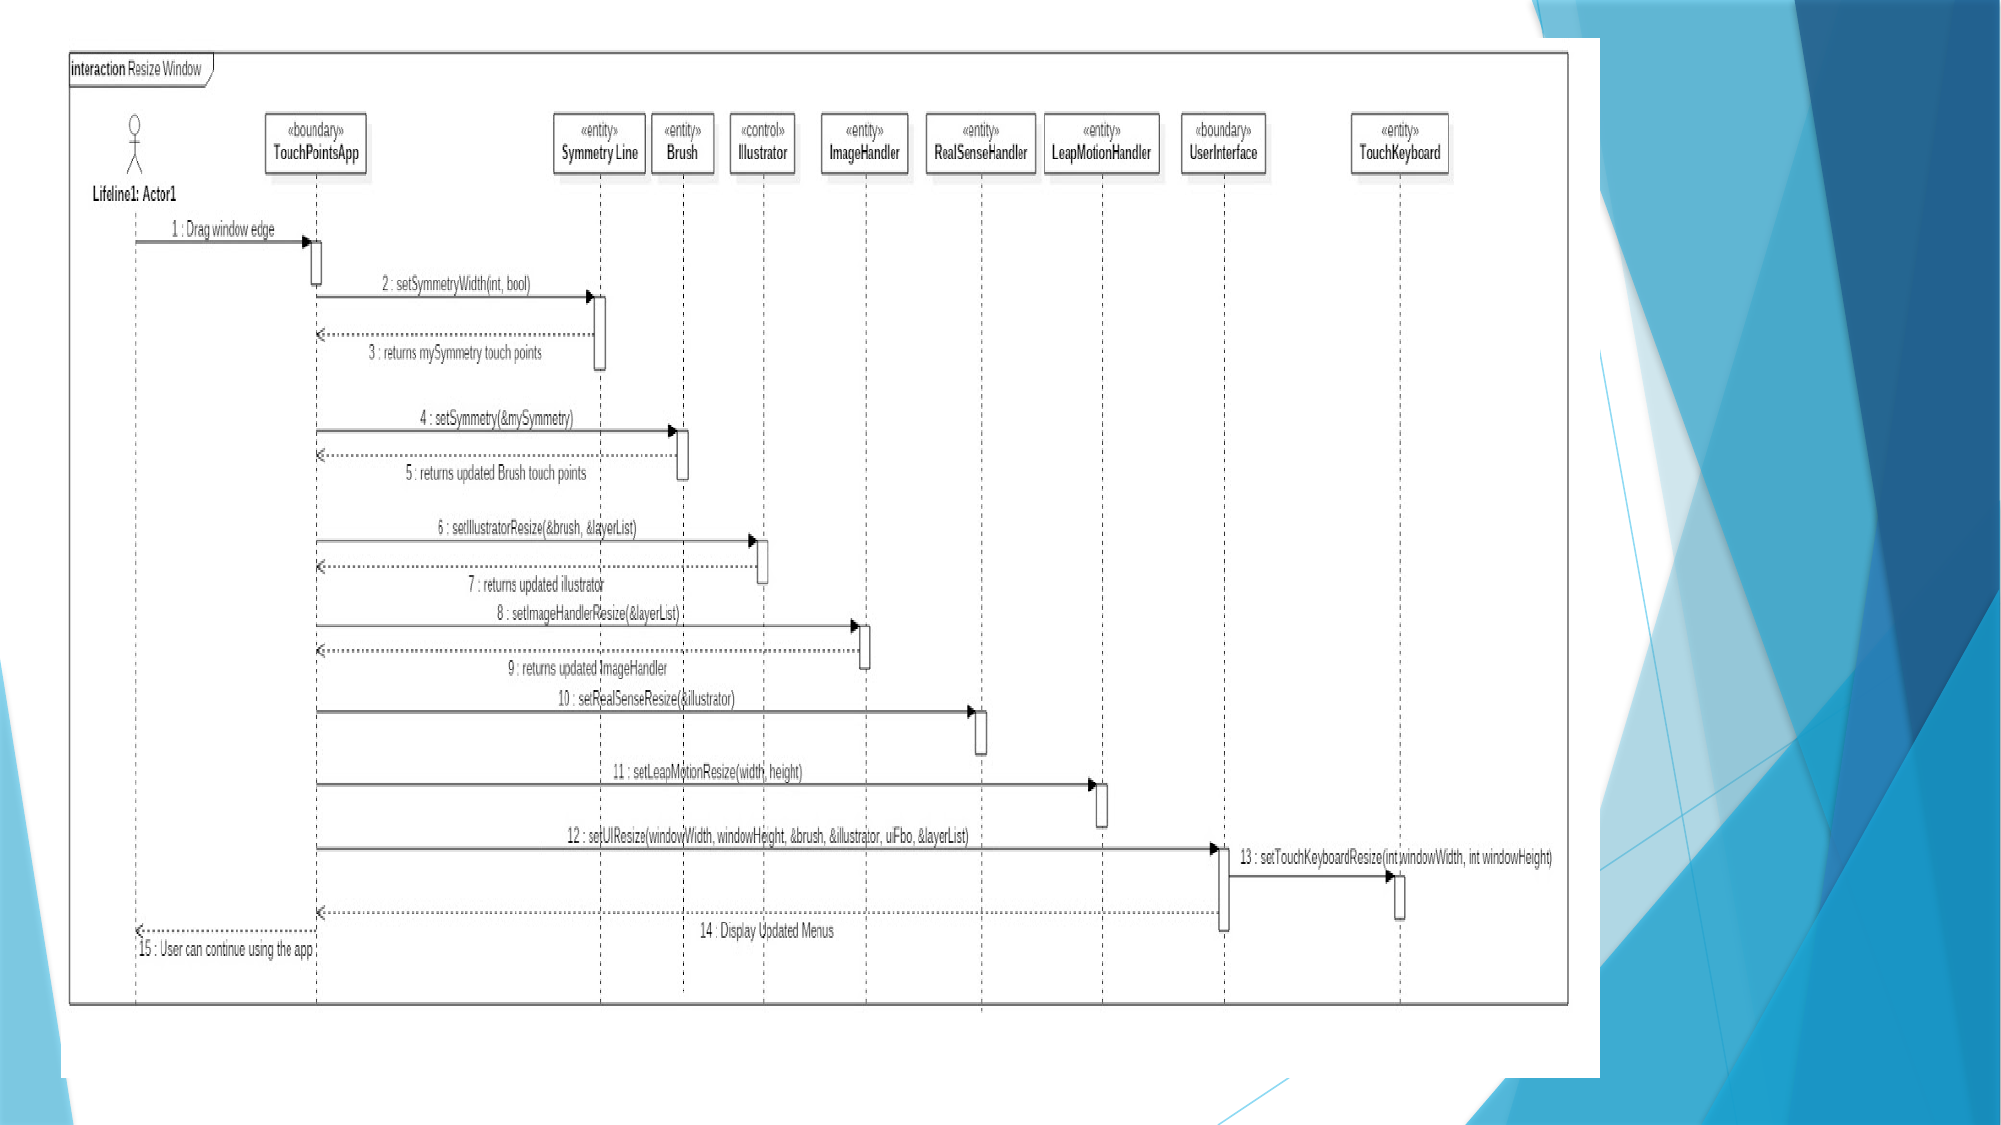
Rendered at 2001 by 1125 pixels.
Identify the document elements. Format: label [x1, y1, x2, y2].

list [60, 37, 1600, 1079]
